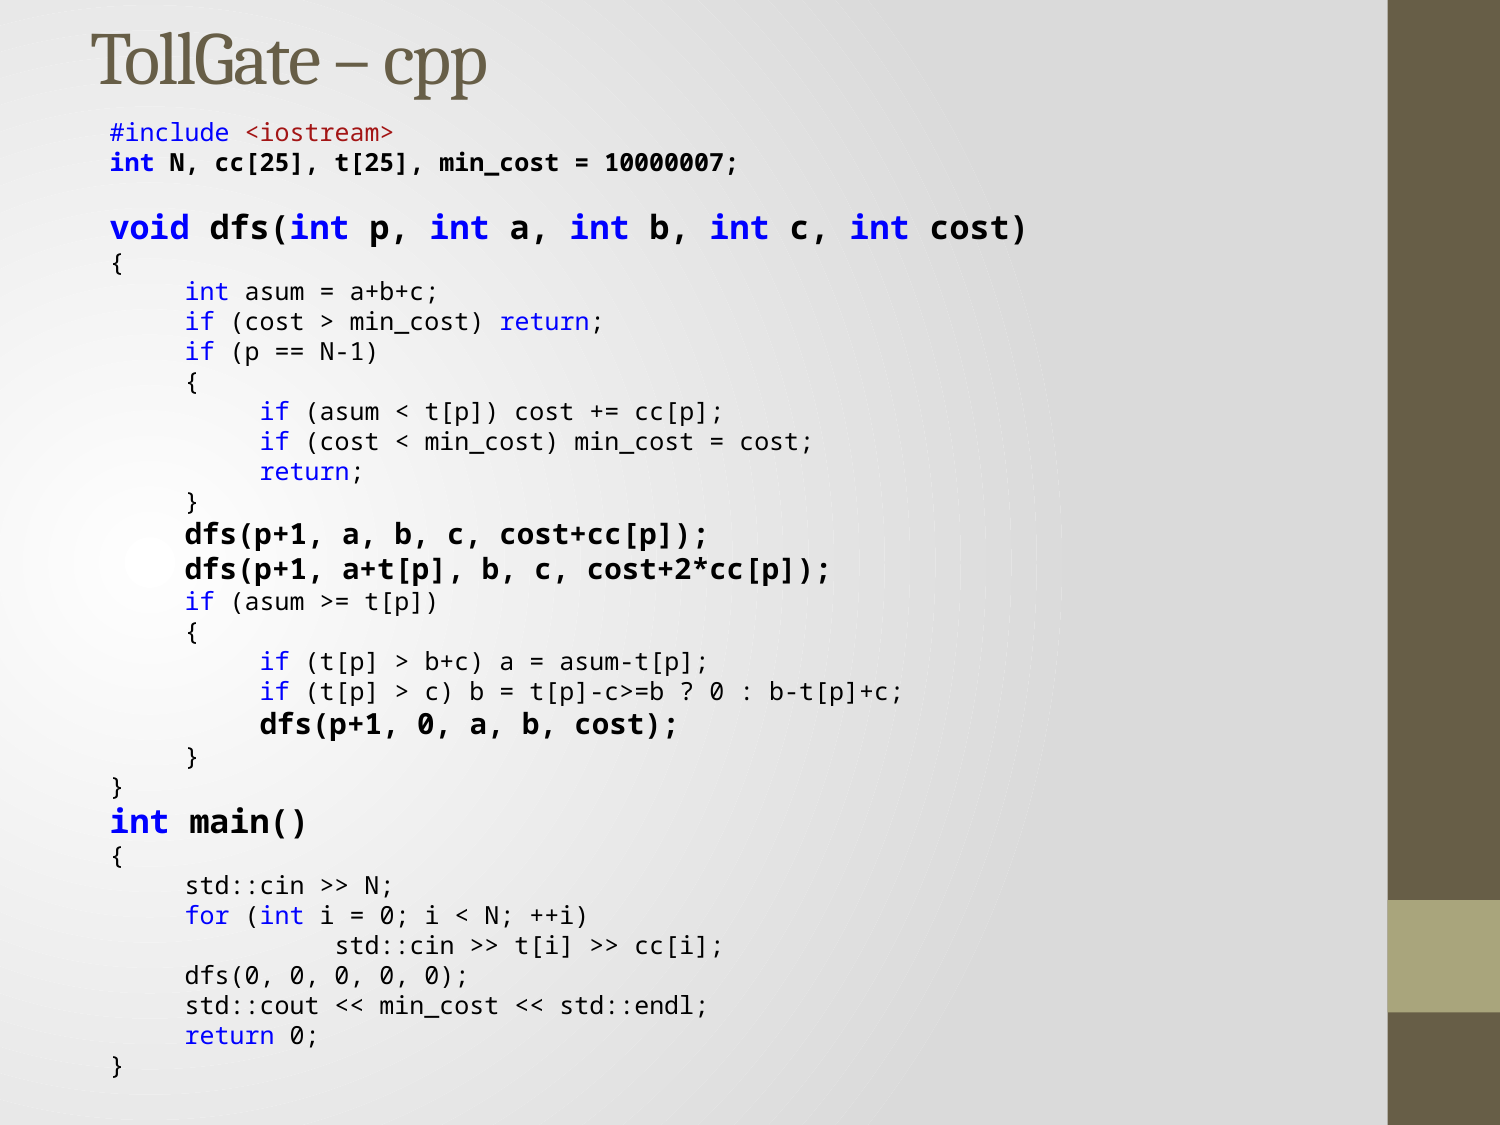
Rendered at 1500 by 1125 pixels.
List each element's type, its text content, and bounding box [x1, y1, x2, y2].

text_box #include <iostream> int N, cc[25], t[25], min_cost = 10000007; void dfs(int p, int a, int b, int c, int cost) { int asum = a+b+c; if (cost > min_cost) return; if (p == N-1) { if (asum < t[p]) cost += cc[p]; if (cost < min_cost) min_cost = cost; return; } dfs(p+1, a, b, c, cost+cc[p]); dfs(p+1, a+t[p], b, c, cost+2*cc[p]); if (asum >= t[p]) { if (t[p] > b+c) a = asum-t[p]; if (t[p] > c) b = t[p]-c>=b ? 0 : b-t[p]+c; dfs(p+1, 0, a, b, cost); } } int main() { std::cin >> N; for (int i = 0; i < N; ++i) std::cin >> t[i] >> cc[i]; dfs(0, 0, 0, 0, 0); std::cout << min_cost << std::endl; return 0; } [94, 108, 1343, 1087]
title TollGate – cpp [75, 0, 1325, 109]
